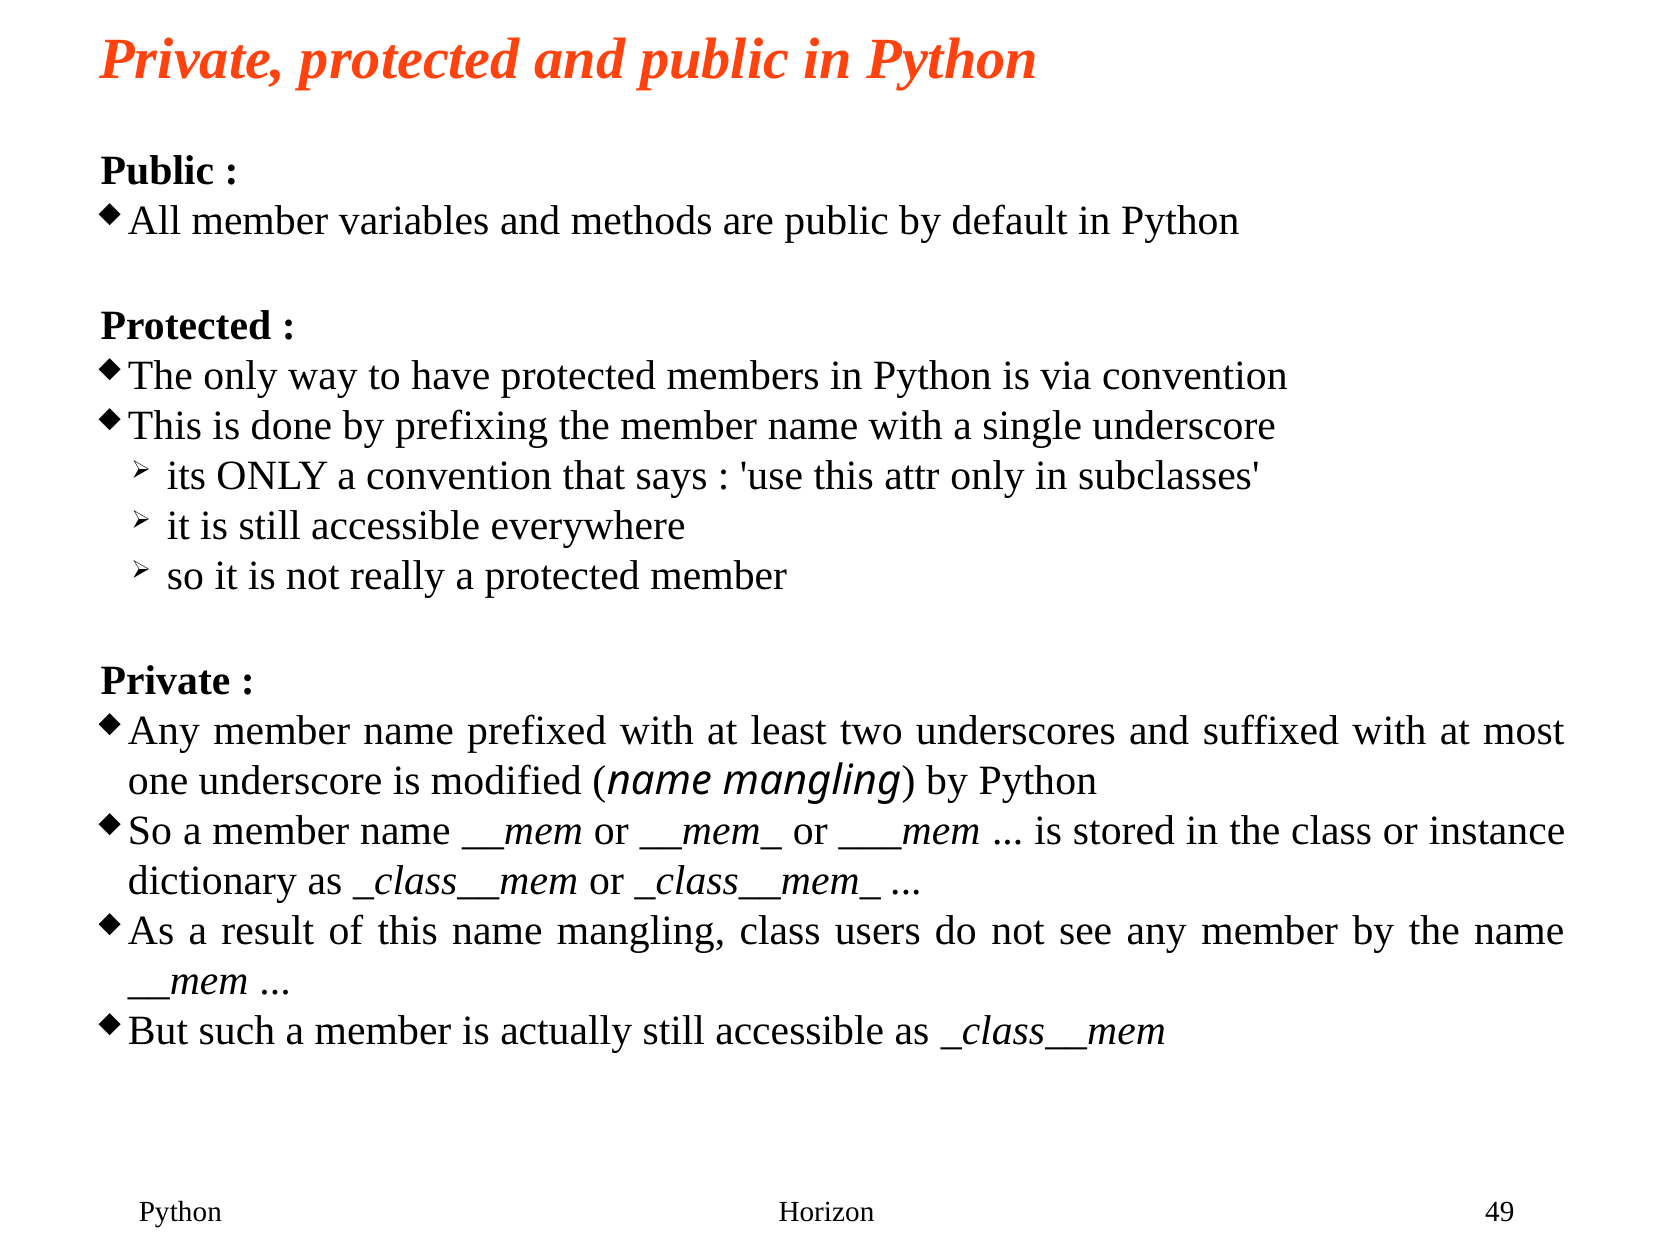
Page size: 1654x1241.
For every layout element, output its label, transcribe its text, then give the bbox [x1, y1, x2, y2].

text_box 49 [1185, 1184, 1530, 1241]
text_box Public : All member variables and methods are public by default in Python Protected : The only way to have protected members in Python is via convention This is done by prefixing the member name with a single underscore its ONLY a convention that says : 'use this attr only in subclasses' it is still accessible everywhere so it is not really a protected member Private : Any member name prefixed with at least two underscores and suffixed with at most one underscore is modified (name mangling) by Python So a member name __mem or __mem_ or ___mem ... is stored in the class or instance dictionary as _class__mem or _class__mem_ ... As a result of this name mangling, class users do not see any member by the name __mem ... But such a member is actually still accessible as _class__mem [73, 135, 1581, 219]
text_box [49, 219, 1607, 345]
text_box Public : All member variables and methods are public by default in Python Protected : The only way to have protected members in Python is via convention This is done by prefixing the member name with a single underscore its ONLY a convention that says : 'use this attr only in subclasses' it is still accessible everywhere so it is not really a protected member Private : Any member name prefixed with at least two underscores and suffixed with at most one underscore is modified (name mangling) by Python So a member name __mem or __mem_ or ___mem ... is stored in the class or instance dictionary as _class__mem or _class__mem_ ... As a result of this name mangling, class users do not see any member by the name __mem ... But such a member is actually still accessible as _class__mem [73, 345, 1581, 1061]
text_box Python [123, 1184, 469, 1241]
text_box Horizon [564, 1184, 1089, 1241]
text_box Private, protected and public in Python [84, 0, 1542, 113]
